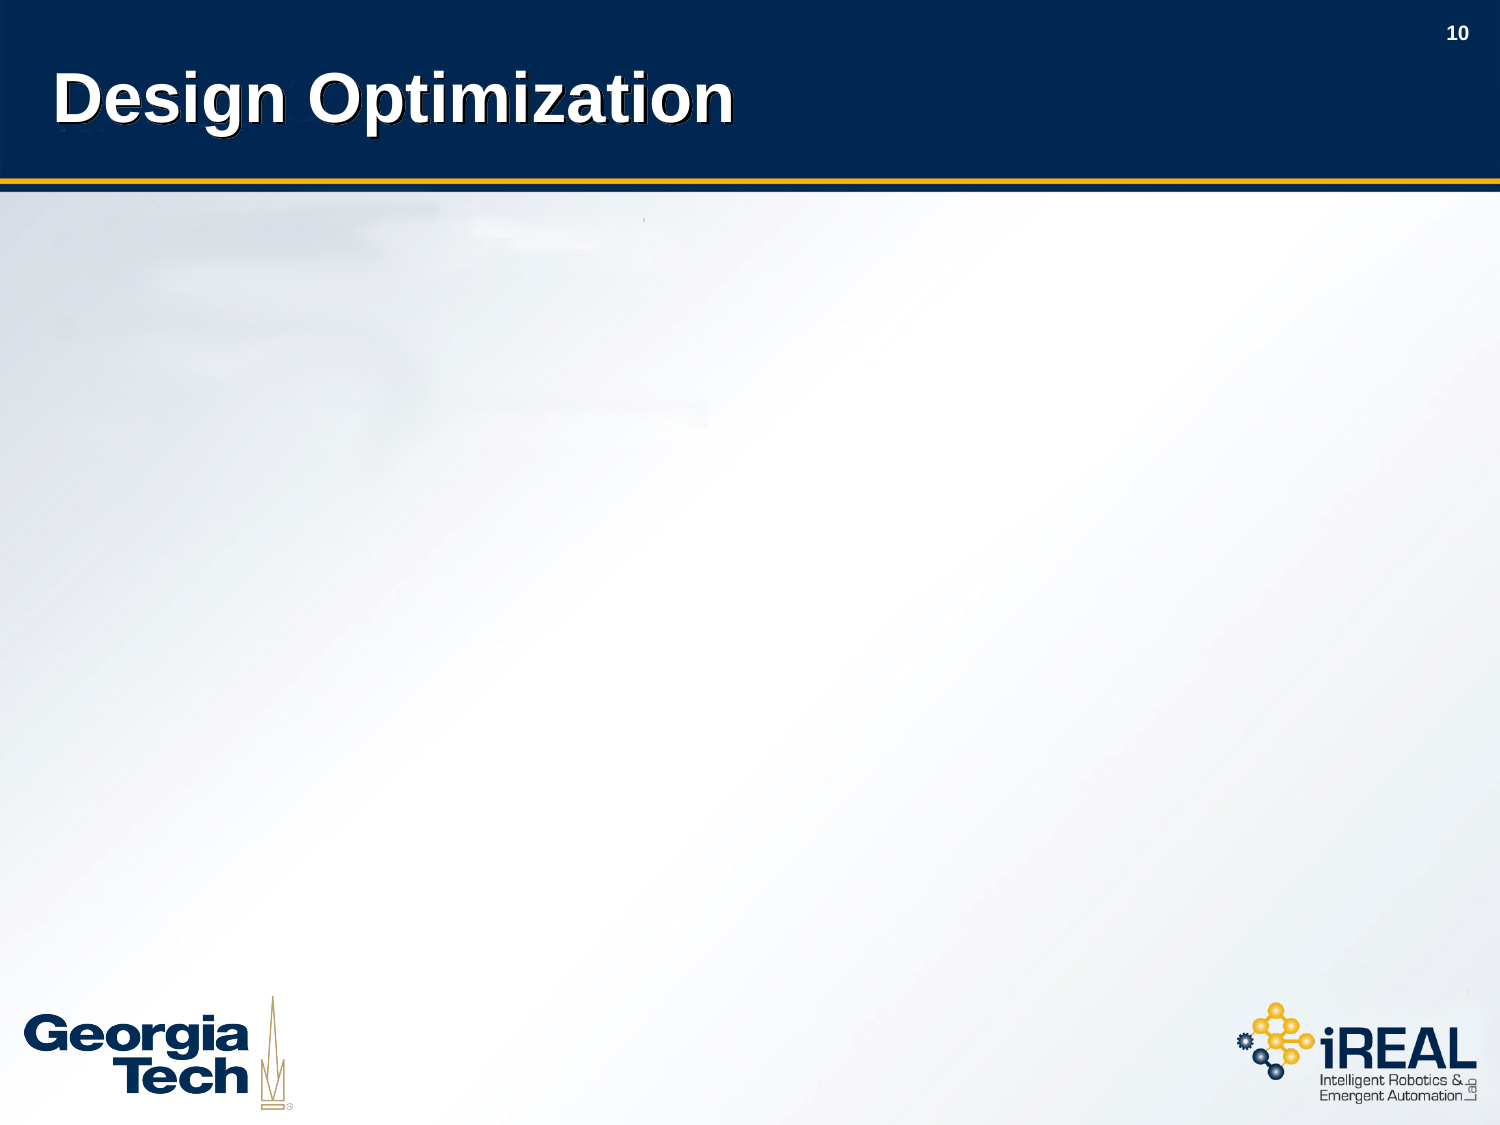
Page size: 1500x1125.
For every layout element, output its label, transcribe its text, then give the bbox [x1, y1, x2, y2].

title Design Optimization [37, 0, 1475, 188]
picture [0, 0, 1500, 1125]
